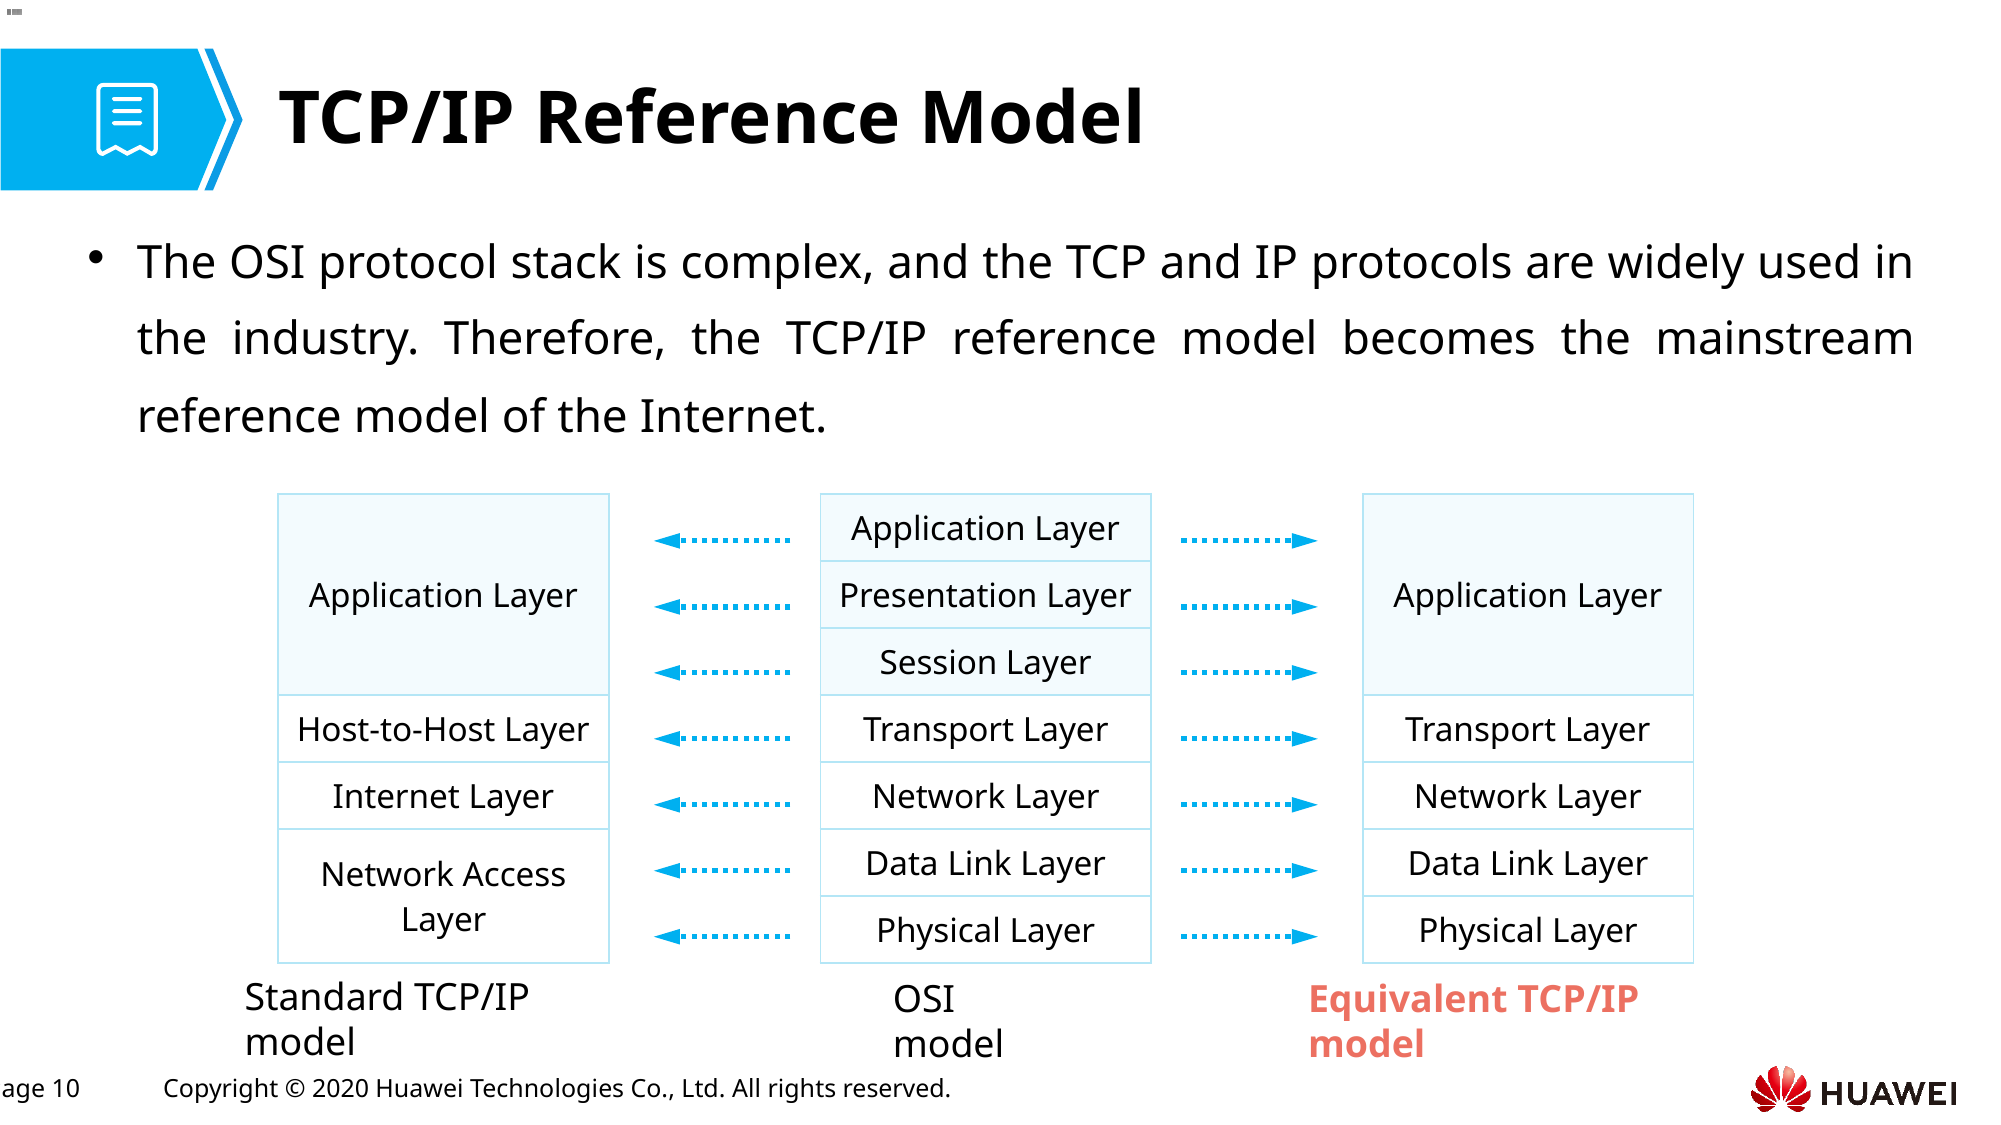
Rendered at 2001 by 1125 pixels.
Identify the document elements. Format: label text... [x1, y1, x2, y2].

table_cell Data Link Layer [1364, 830, 1693, 895]
table_cell Transport Layer [1364, 696, 1693, 761]
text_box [1181, 540, 1318, 937]
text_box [653, 540, 791, 937]
table_cell Network Layer [1364, 763, 1693, 828]
picture [1751, 1066, 1956, 1112]
text_box Equivalent TCP/IP model [1293, 967, 1776, 1029]
table_header Application Layer [821, 495, 1150, 560]
text_box OSI model [878, 967, 1090, 1029]
table_cell Network Access Layer [279, 830, 608, 962]
table_cell Transport Layer [821, 696, 1150, 761]
table_cell Host-to-Host Layer [279, 696, 608, 761]
table_cell Presentation Layer [821, 562, 1150, 627]
title TCP/IP Reference Model [261, 67, 1875, 173]
text_box Standard TCP/IP model [229, 965, 661, 1027]
table_cell Physical Layer [821, 897, 1150, 962]
table_cell Data Link Layer [821, 830, 1150, 895]
list The OSI protocol stack is complex, and the TCP and IP protocols are widely used in the industry. Therefore, the TCP/IP reference model becomes the mainstream reference model of the Internet. [73, 203, 1930, 972]
table_header Application Layer [1364, 495, 1693, 694]
table_cell Physical Layer [1364, 897, 1693, 962]
table_cell Internet Layer [279, 763, 608, 828]
table_cell Session Layer [821, 629, 1150, 694]
table_cell Network Layer [821, 763, 1150, 828]
table_header Application Layer [279, 495, 608, 694]
